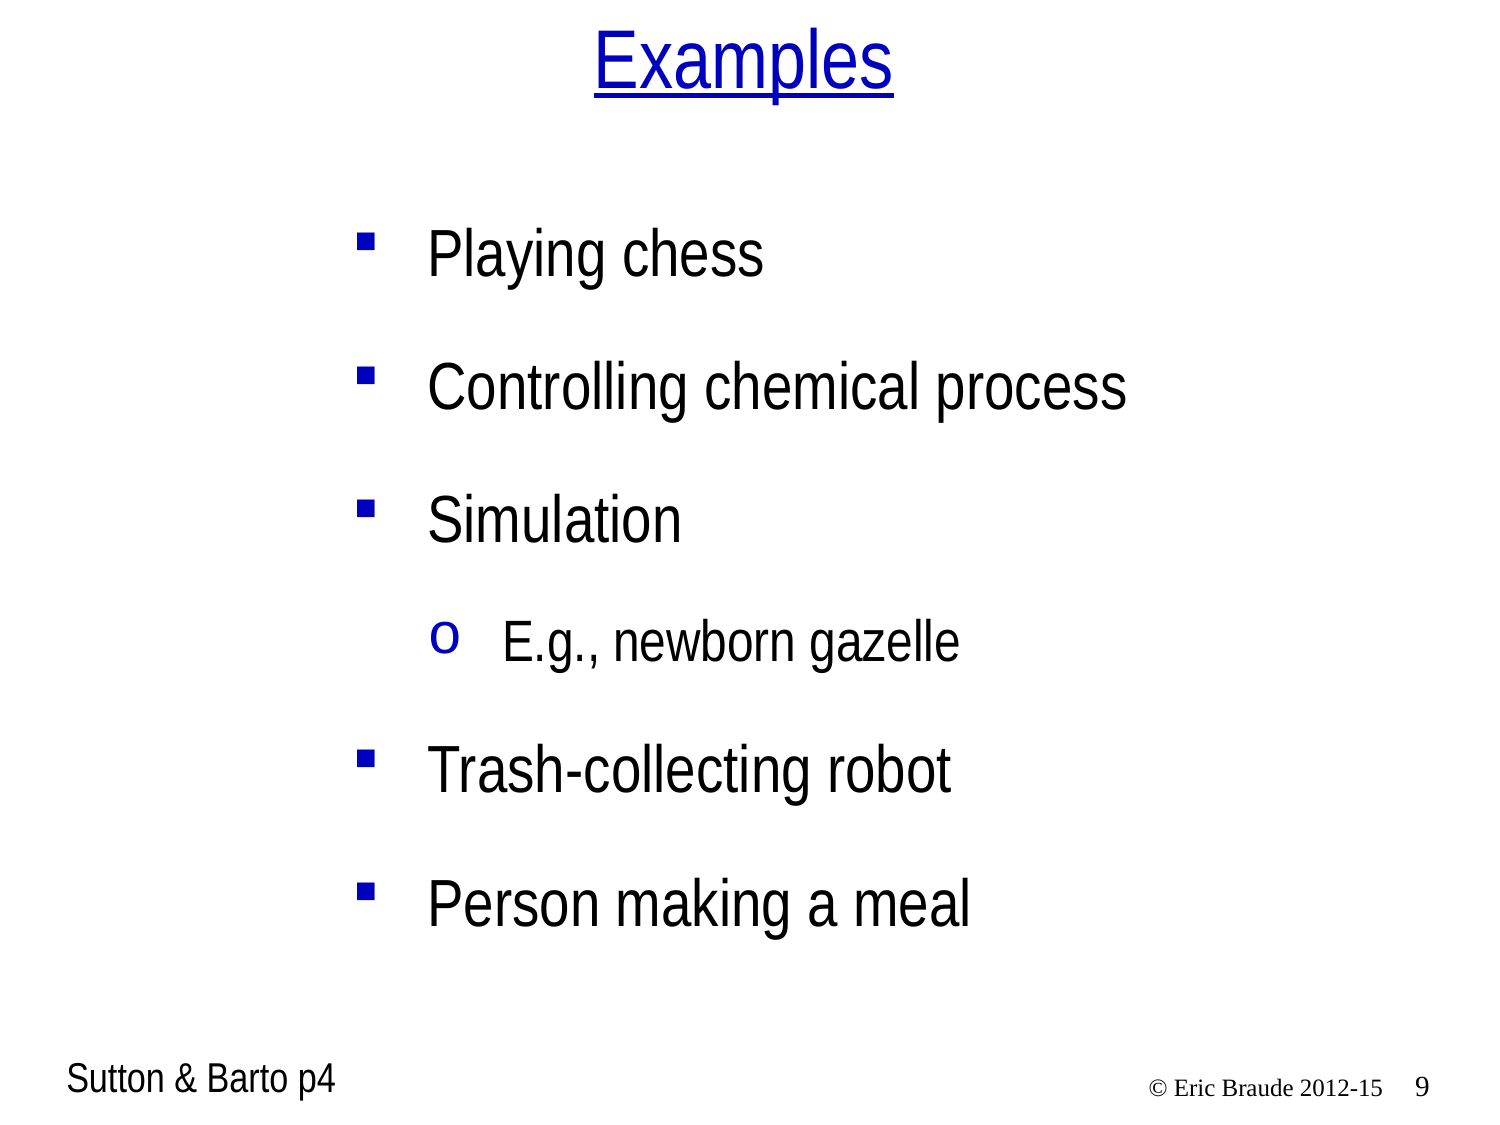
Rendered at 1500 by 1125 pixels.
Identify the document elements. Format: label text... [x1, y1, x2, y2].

list Playing chess Controlling chemical process Simulation E.g., newborn gazelle Trash-collecting robot Person making a meal [337, 162, 1150, 1000]
text_box Sutton & Barto p4 [51, 1043, 351, 1108]
title Examples [0, 31, 1488, 113]
